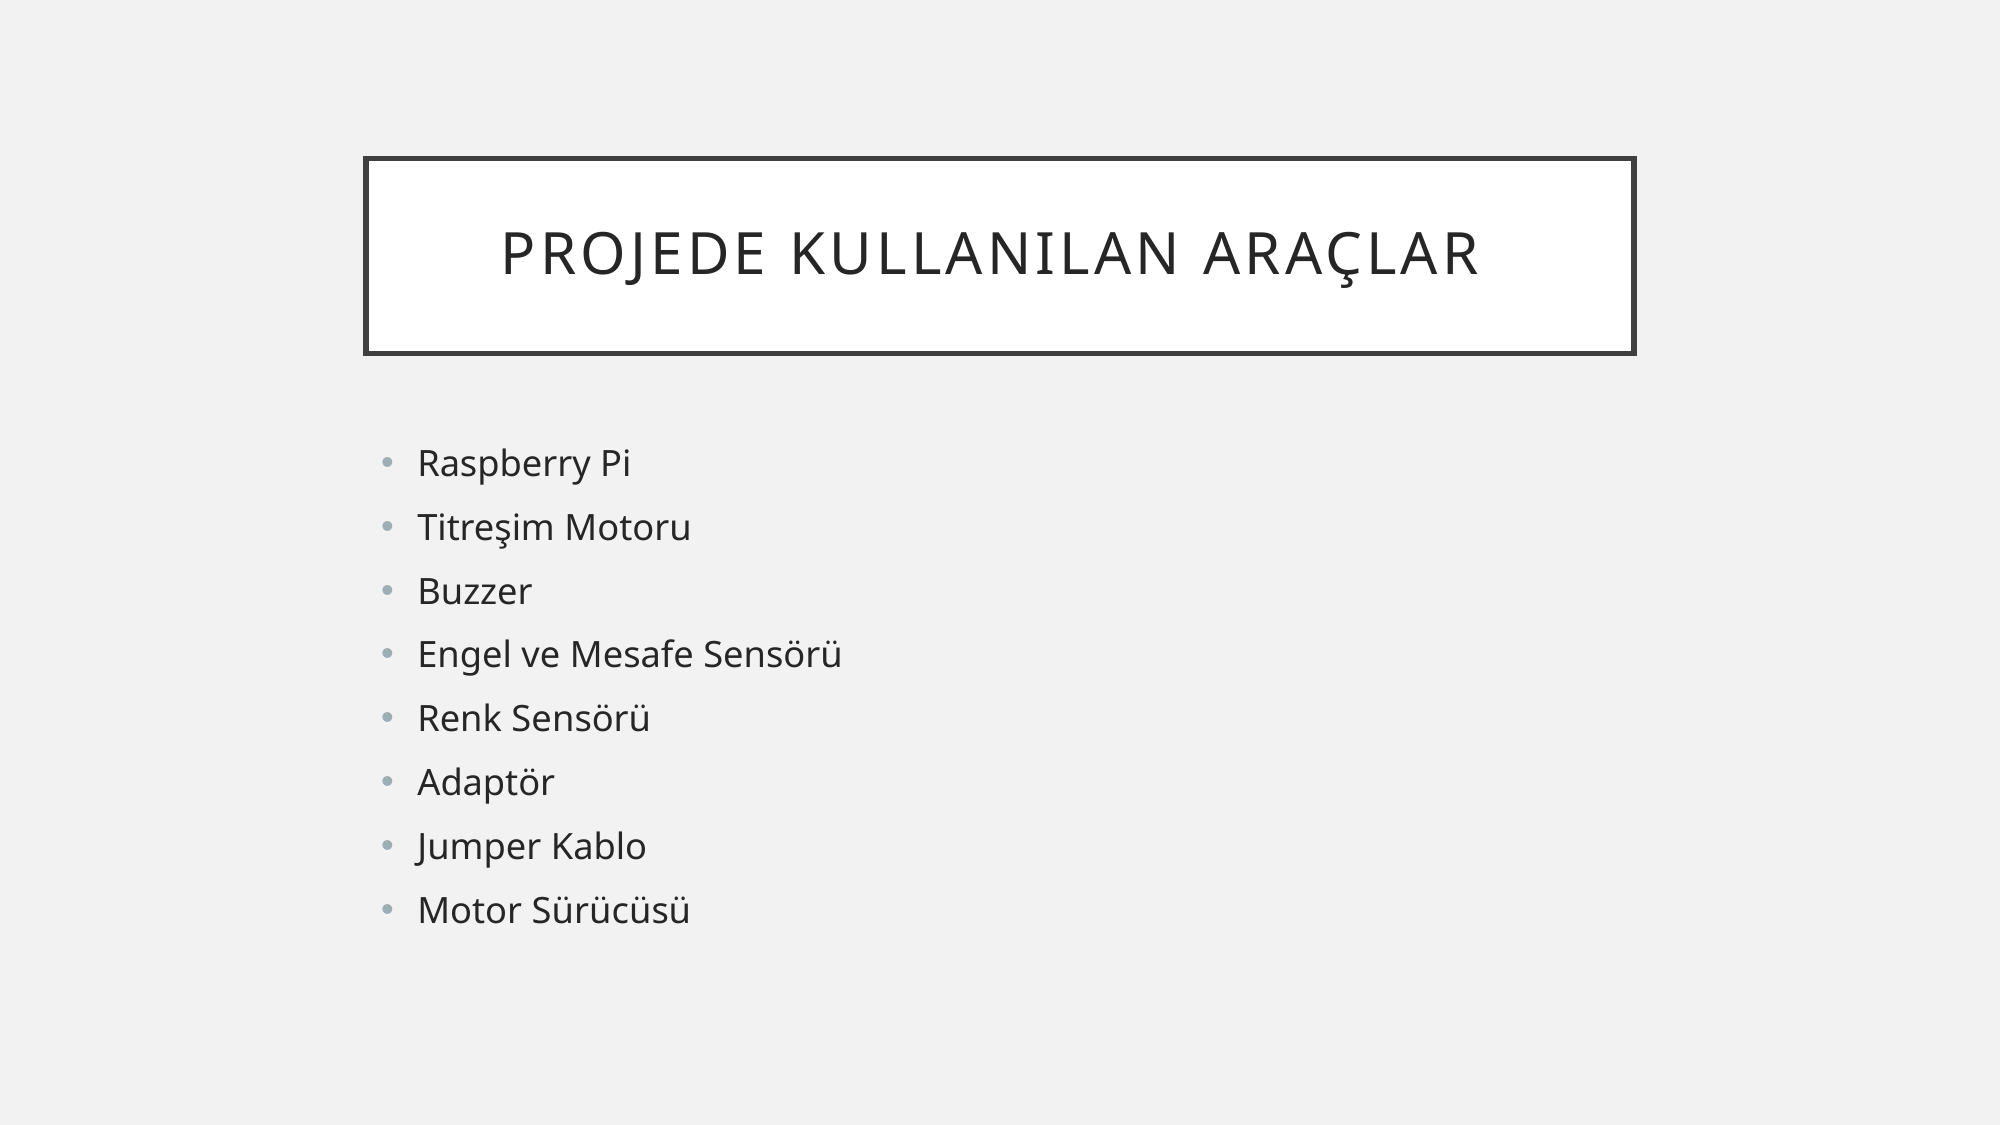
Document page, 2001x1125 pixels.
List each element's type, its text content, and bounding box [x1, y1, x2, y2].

list Raspberry Pi Titreşim Motoru Buzzer Engel ve Mesafe Sensörü Renk Sensörü Adaptör Jumper Kablo Motor Sürücüsü [366, 432, 1634, 942]
title Projede KULLANILAN ARAÇLAR [363, 156, 1637, 356]
